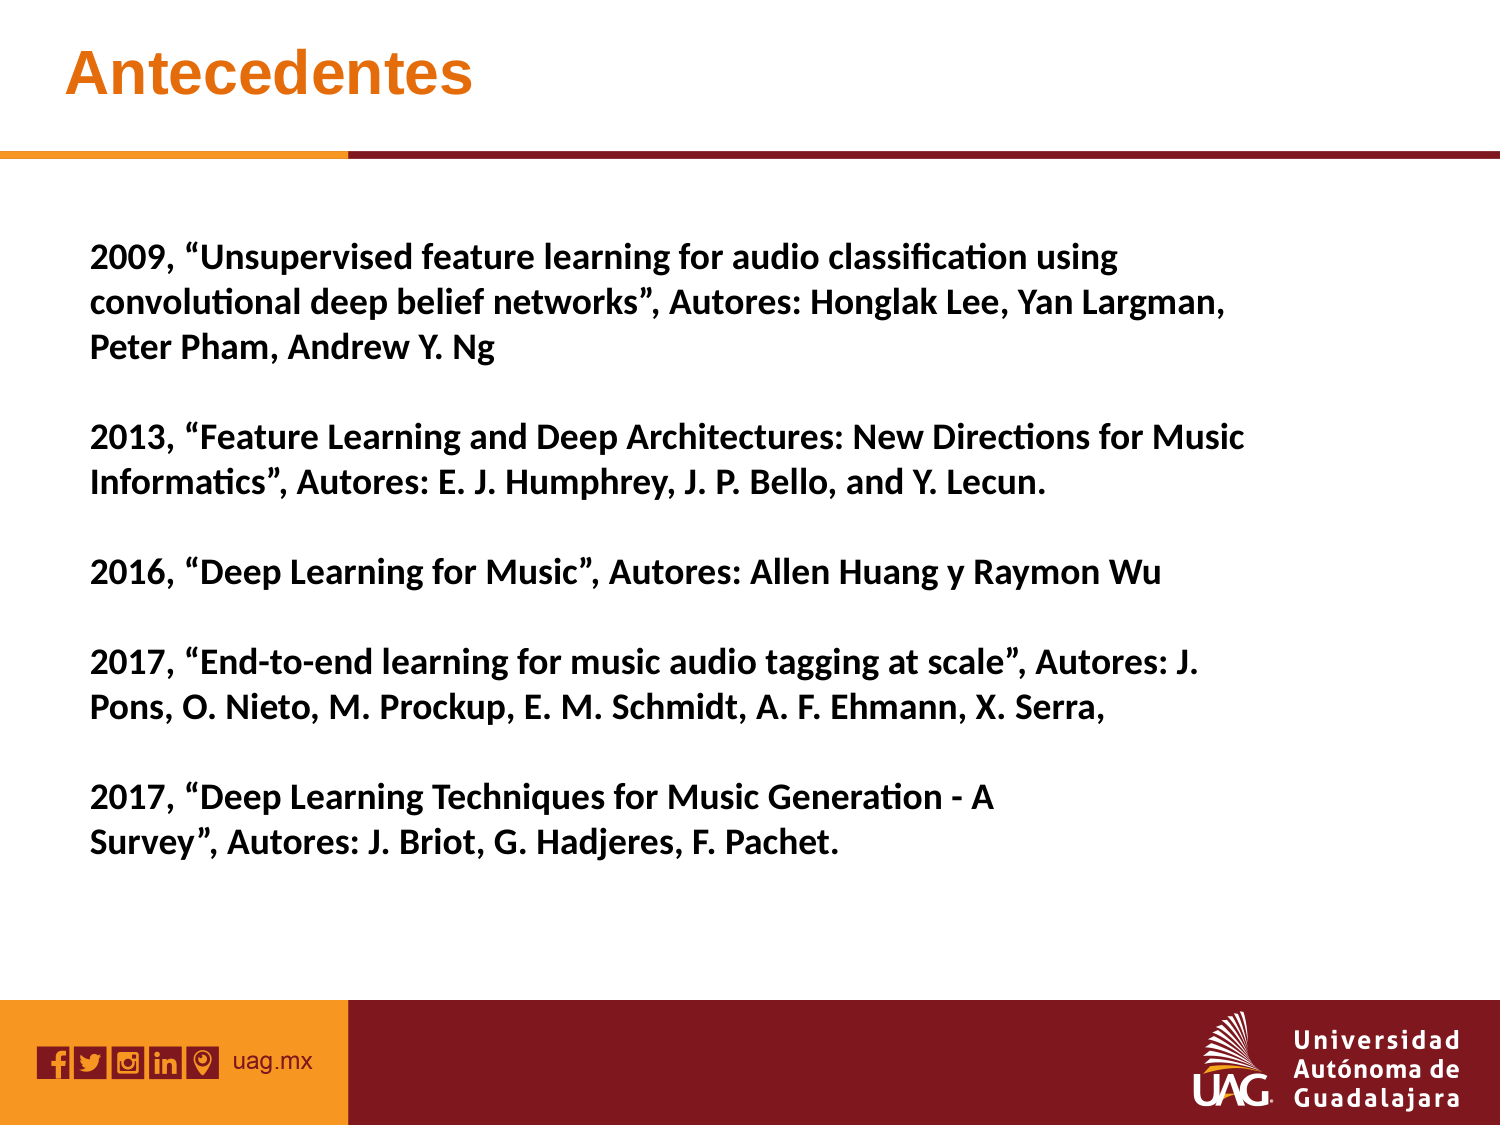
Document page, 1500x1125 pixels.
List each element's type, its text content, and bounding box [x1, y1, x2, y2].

text_box 2009, “Unsupervised feature learning for audio classification using convolutional deep belief networks”, Autores: Honglak Lee, Yan Largman, Peter Pham, Andrew Y. Ng 2013, “Feature Learning and Deep Architectures: New Directions for Music Informatics”, Autores: E. J. Humphrey, J. P. Bello, and Y. Lecun. 2016, “Deep Learning for Music”, Autores: Allen Huang y Raymon Wu 2017, “End-to-end learning for music audio tagging at scale”, Autores: J. Pons, O. Nieto, M. Prockup, E. M. Schmidt, A. F. Ehmann, X. Serra, 2017, “Deep Learning Techniques for Music Generation - A Survey”, Autores: J. Briot, G. Hadjeres, F. Pachet. [75, 224, 1300, 915]
text_box Antecedentes [49, 24, 1238, 115]
picture [0, 0, 1500, 1125]
